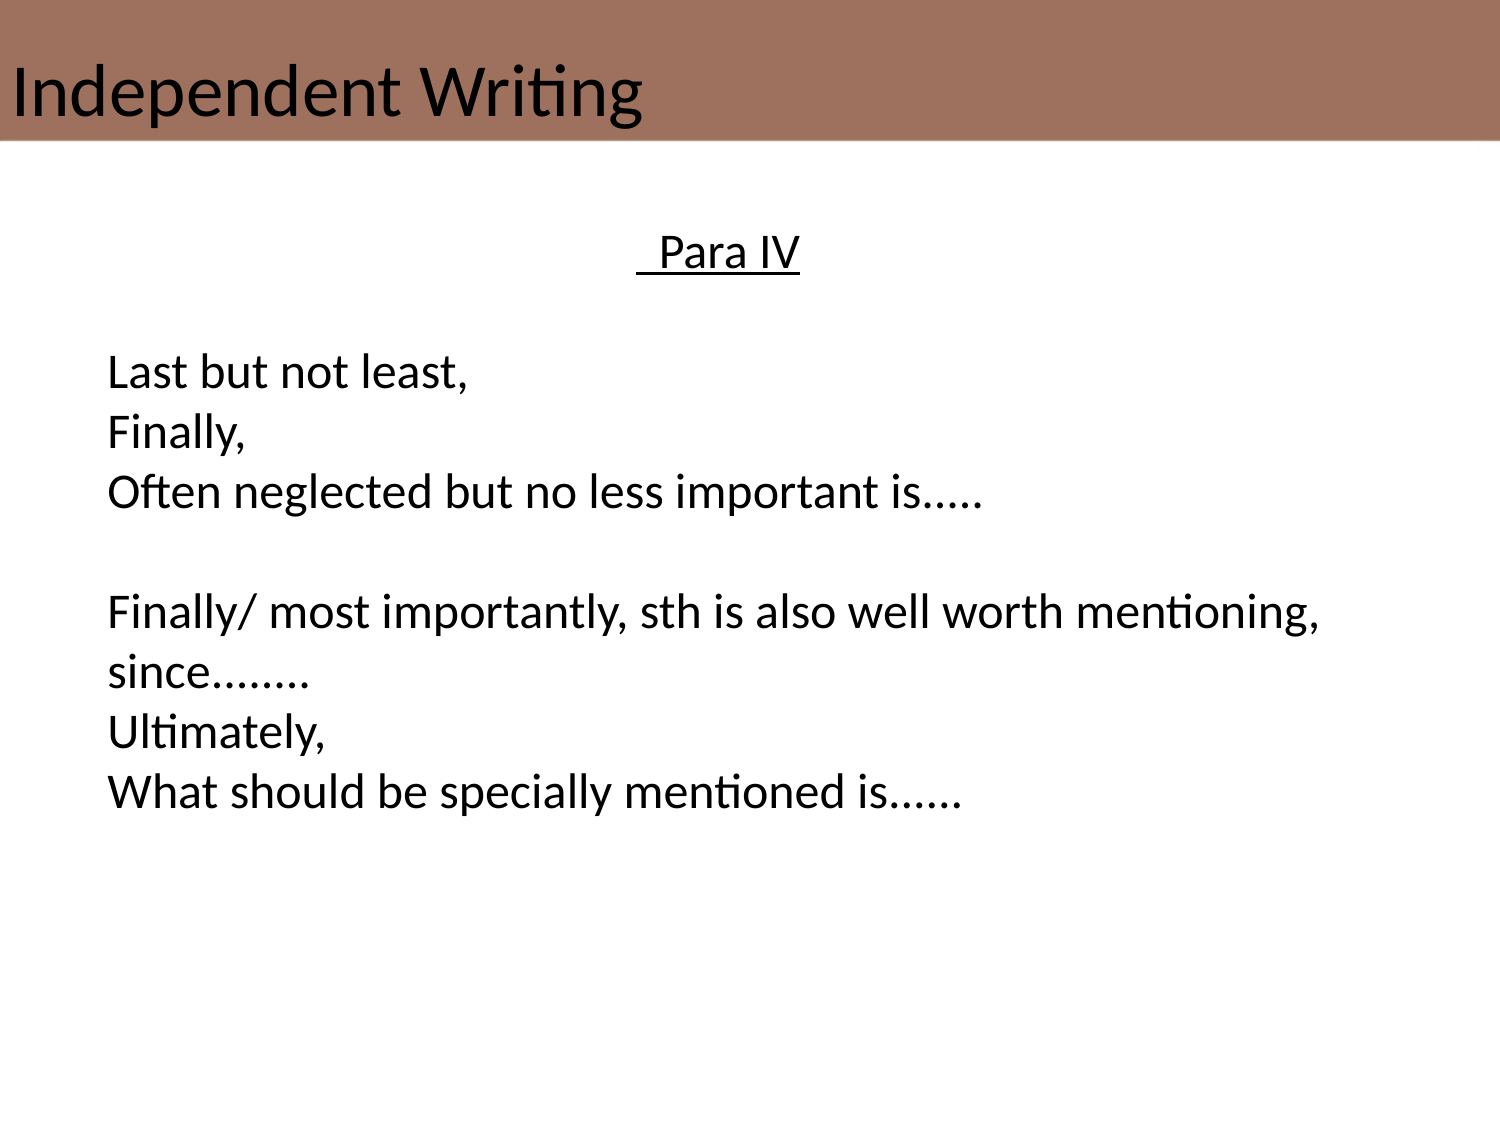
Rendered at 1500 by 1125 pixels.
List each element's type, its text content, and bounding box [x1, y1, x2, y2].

text_box Independent Writing [0, 34, 1385, 140]
text_box Para IV Last but not least, Finally, Often neglected but no less important is..... Finally/ most importantly, sth is also well worth mentioning, since........ Ultimately, What should be specially mentioned is...... [92, 211, 1359, 827]
picture [0, 0, 1500, 1125]
